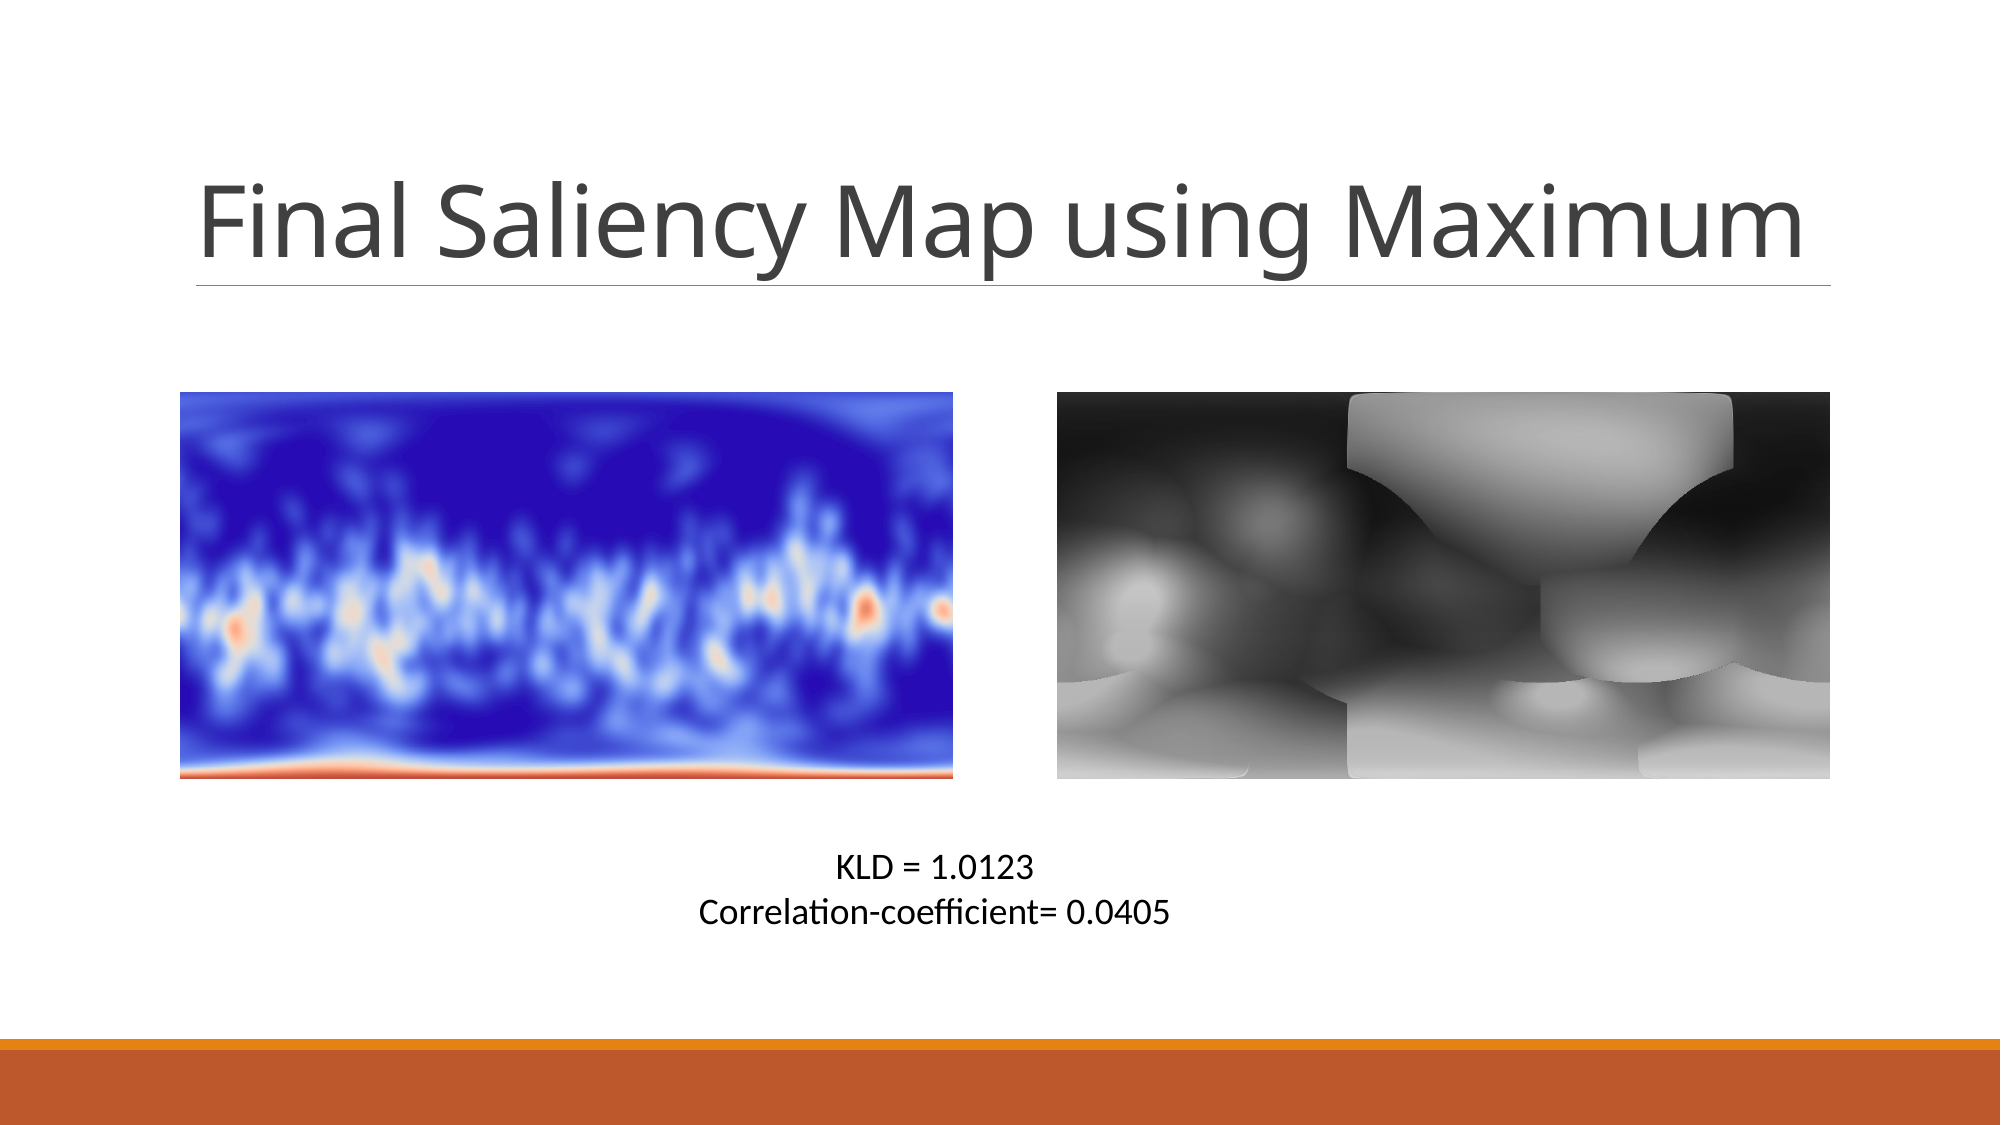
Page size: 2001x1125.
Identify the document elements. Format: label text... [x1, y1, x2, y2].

title Final Saliency Map using Maximum [180, 47, 1830, 285]
picture [179, 391, 954, 780]
text_box KLD = 1.0123 Correlation-coefficient= 0.0405 [435, 835, 1436, 1030]
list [1056, 391, 1831, 780]
